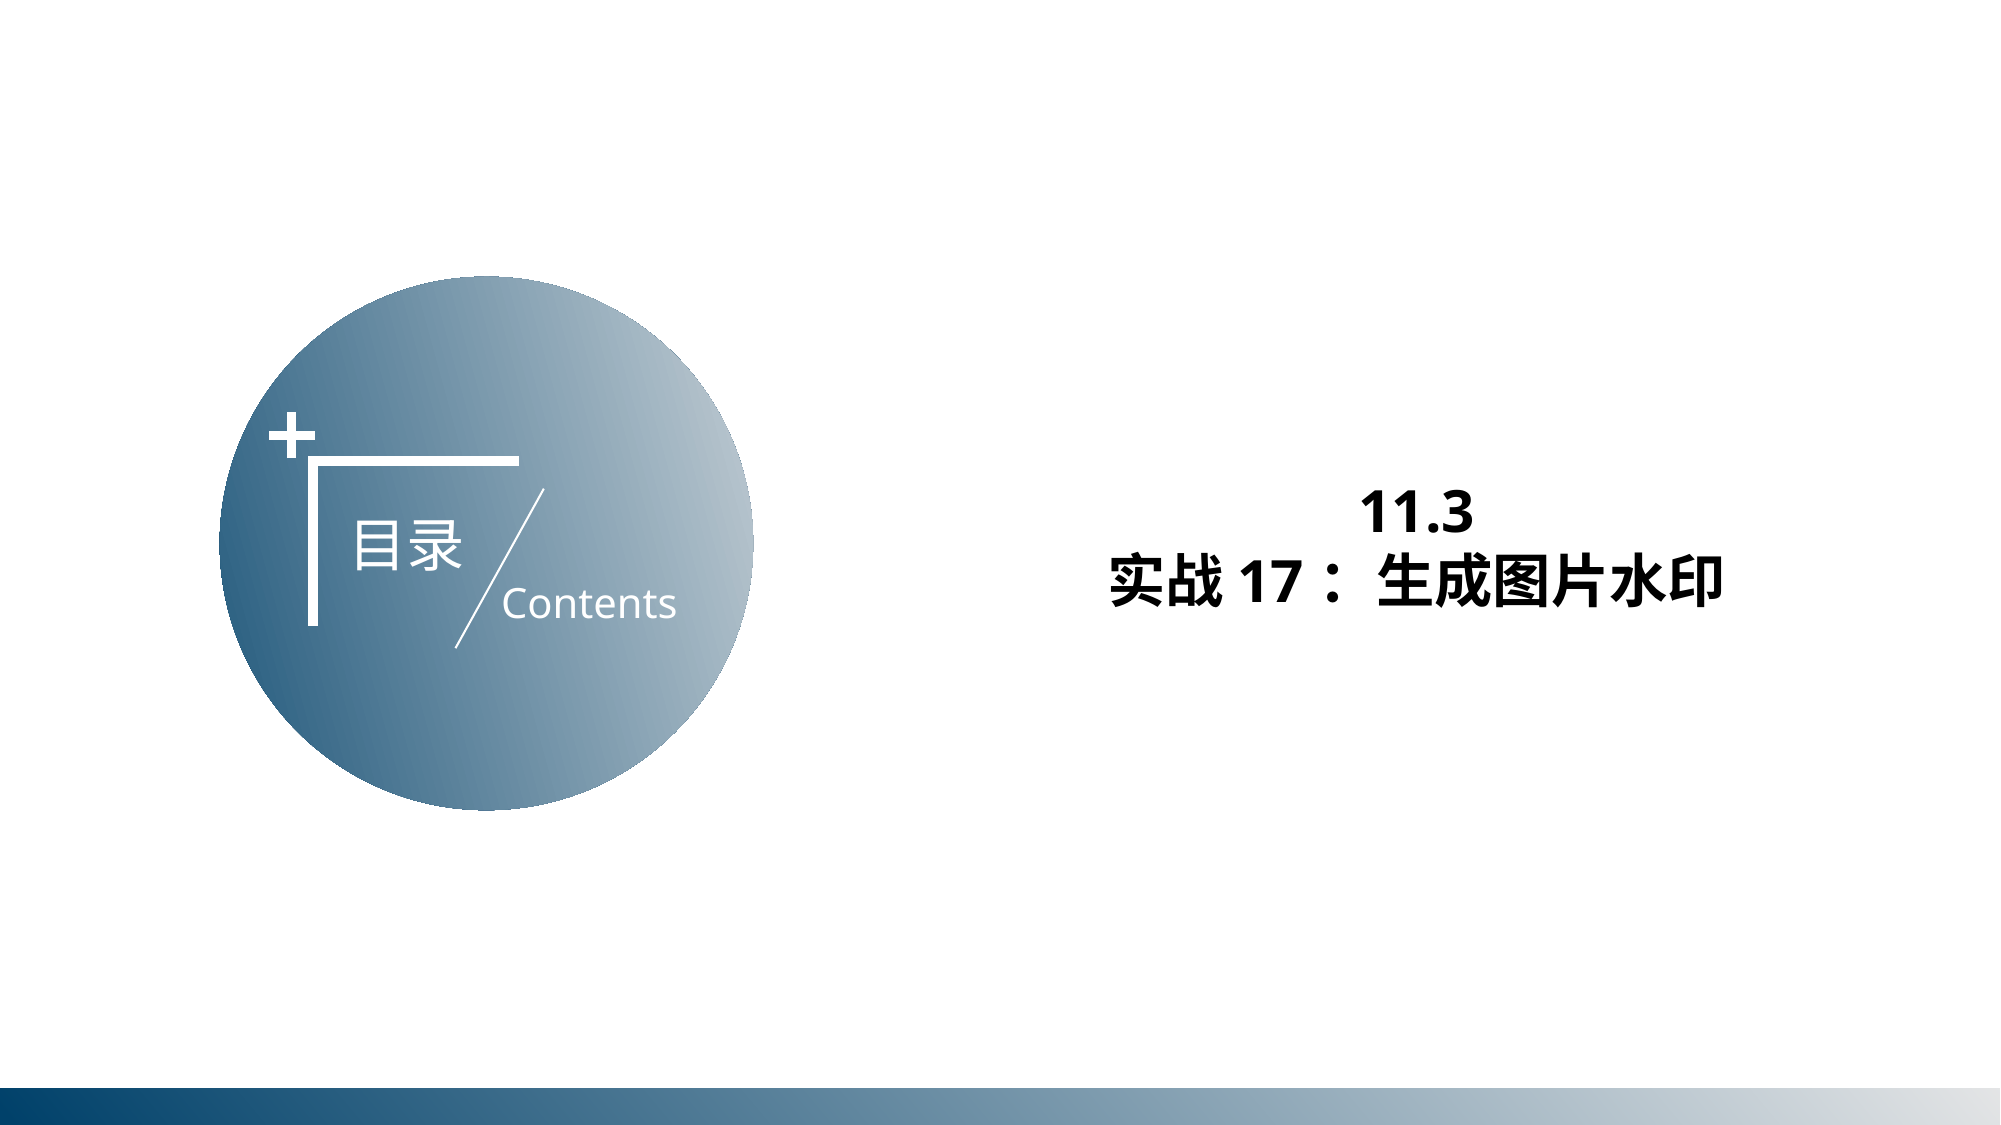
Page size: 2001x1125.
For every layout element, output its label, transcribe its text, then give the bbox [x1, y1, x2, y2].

text_box 11.3 实战17：生成图片水印 [1061, 466, 1772, 622]
